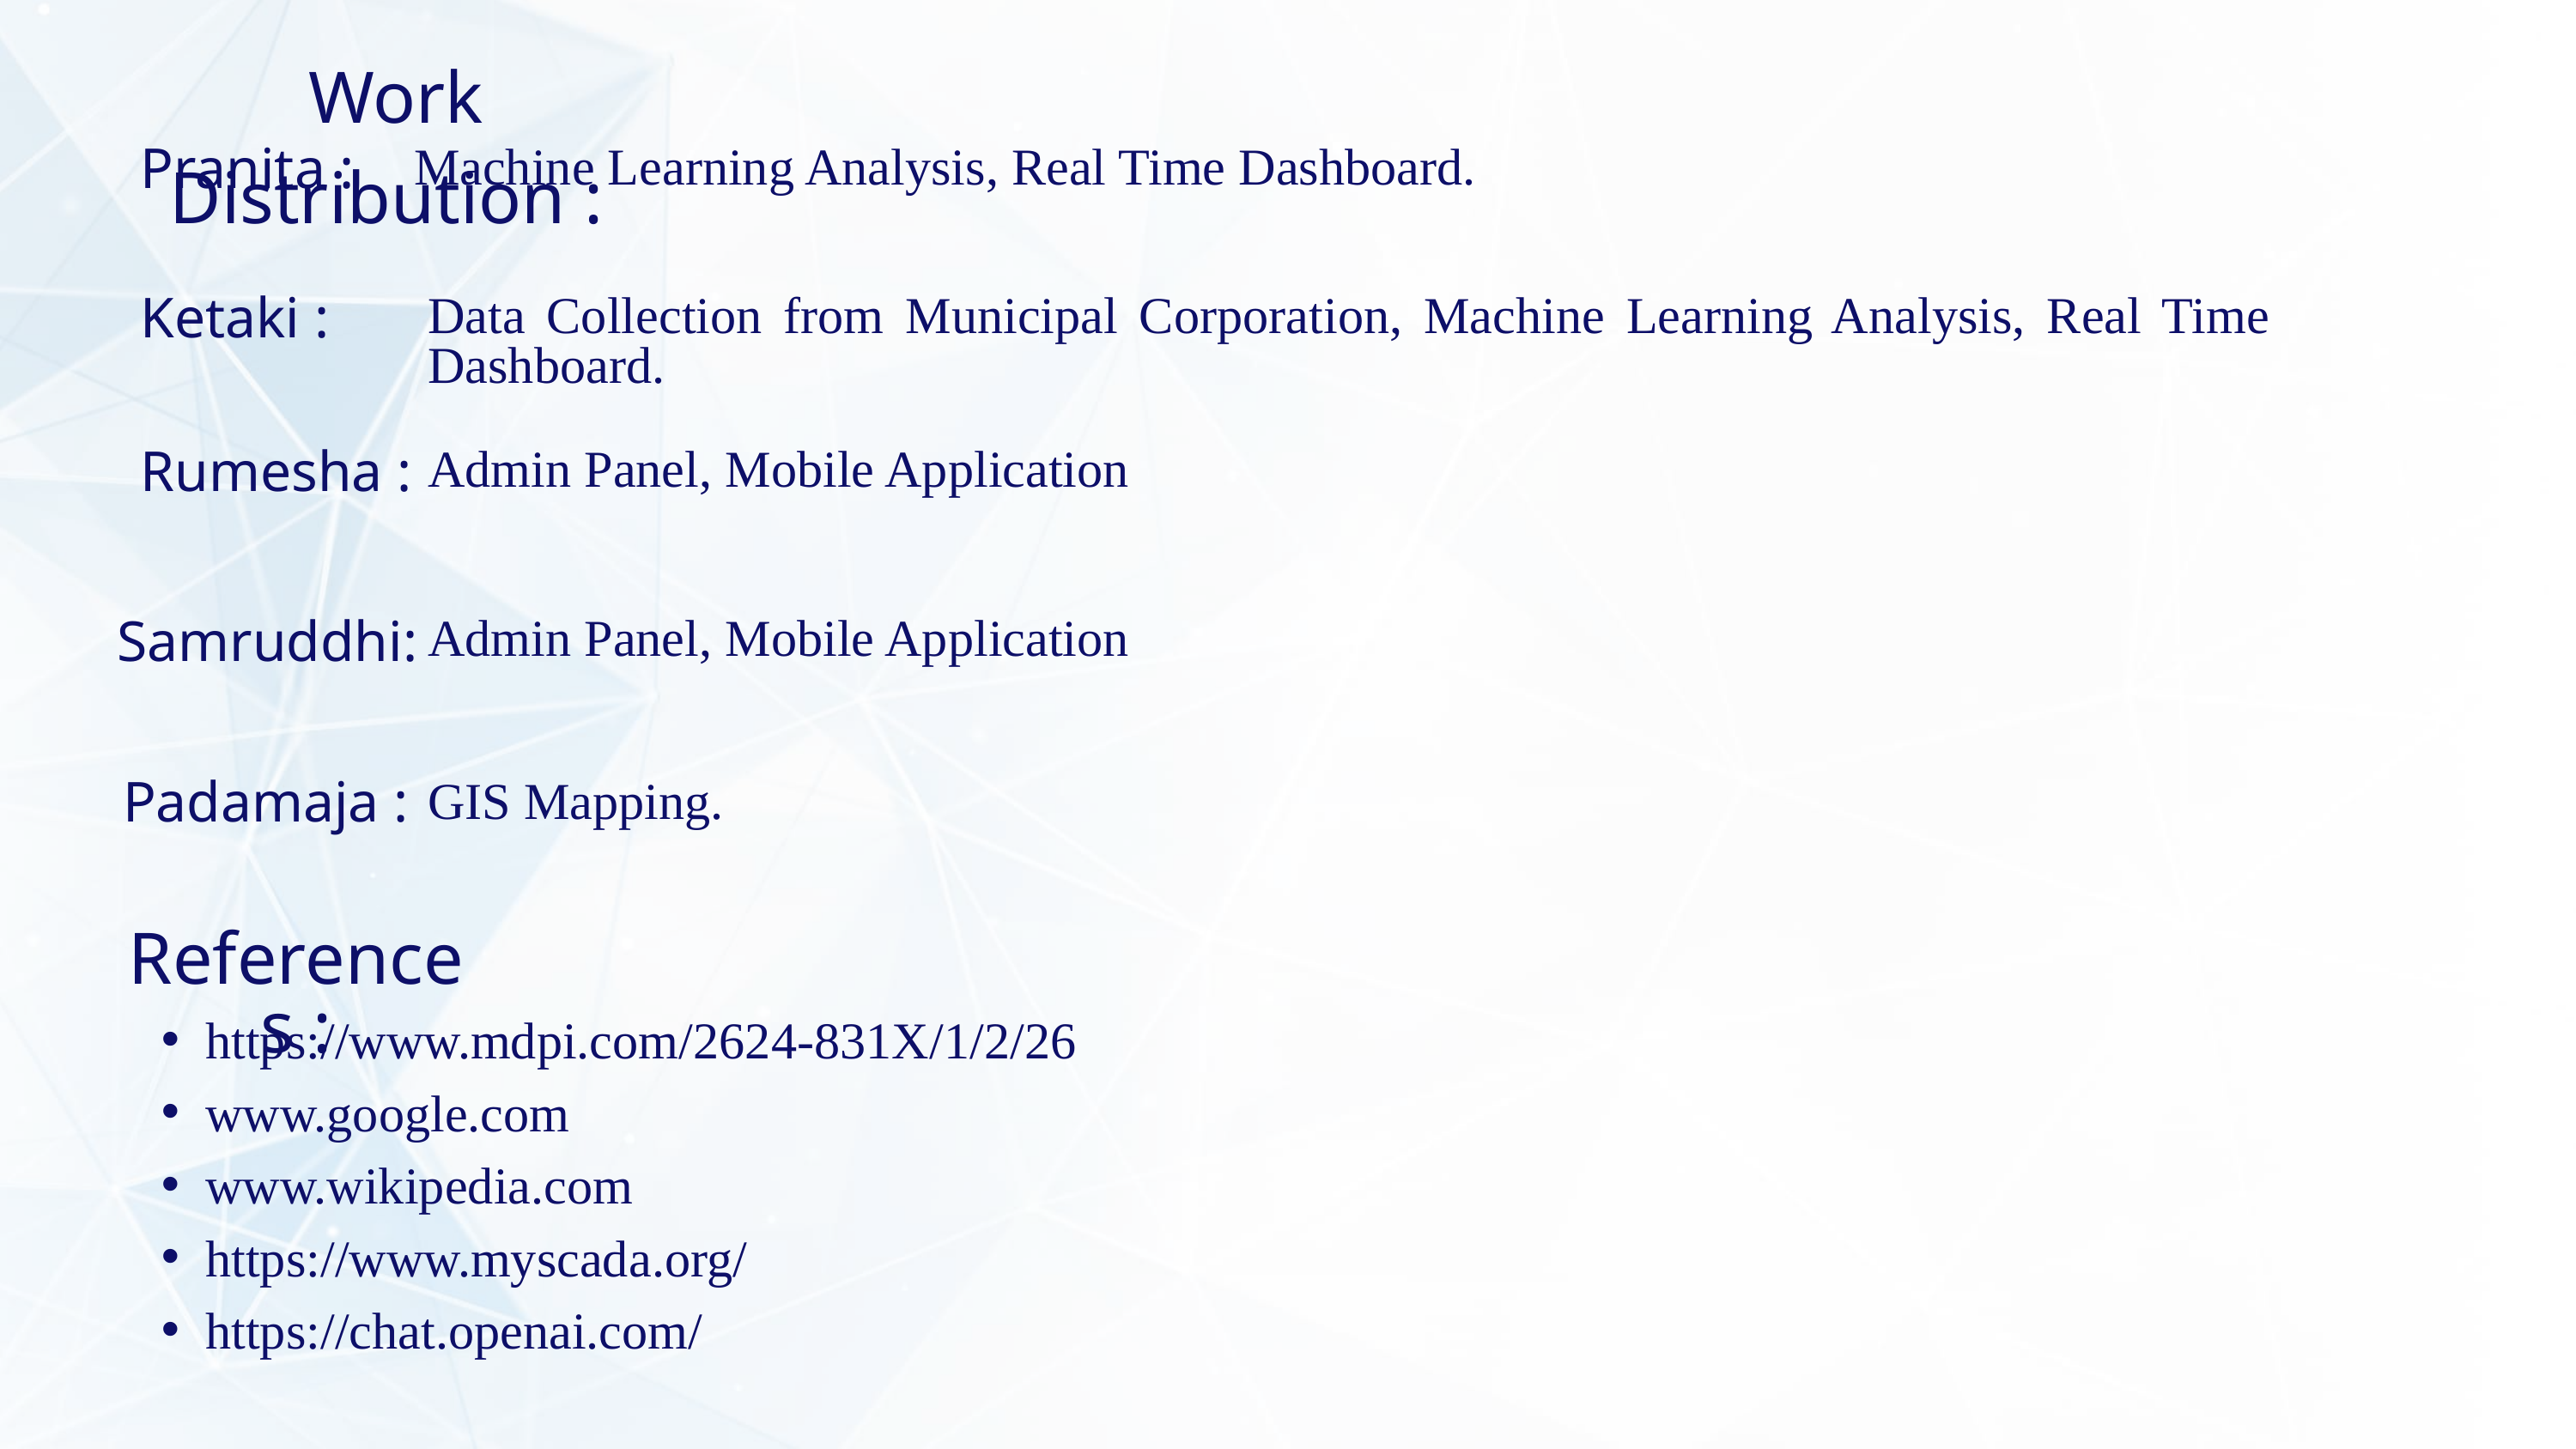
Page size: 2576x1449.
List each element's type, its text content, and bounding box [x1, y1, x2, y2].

text_box Data Collection from Municipal Corporation, Machine Learning Analysis, Real Time Dashboard. [428, 293, 2271, 394]
text_box Admin Panel, Mobile Application [428, 615, 2271, 667]
text_box Admin Panel, Mobile Application [428, 447, 2271, 498]
text_box Rumesha : [140, 448, 428, 503]
text_box Padamaja : [123, 779, 446, 834]
text_box [0, 0, 2576, 1449]
text_box Ketaki : [140, 294, 387, 349]
text_box GIS Mapping. [428, 779, 2271, 830]
text_box Pranita : [140, 146, 414, 200]
text_box Samruddhi: [117, 618, 472, 672]
text_box References : [117, 929, 476, 997]
text_box Work Distribution : [85, 38, 688, 238]
text_box https://www.mdpi.com/2624-831X/1/2/26 www.google.com www.wikipedia.com https://www.myscada.org/ https://chat.openai.com/ [117, 997, 1960, 1433]
text_box Machine Learning Analysis, Real Time Dashboard. [414, 144, 2257, 196]
